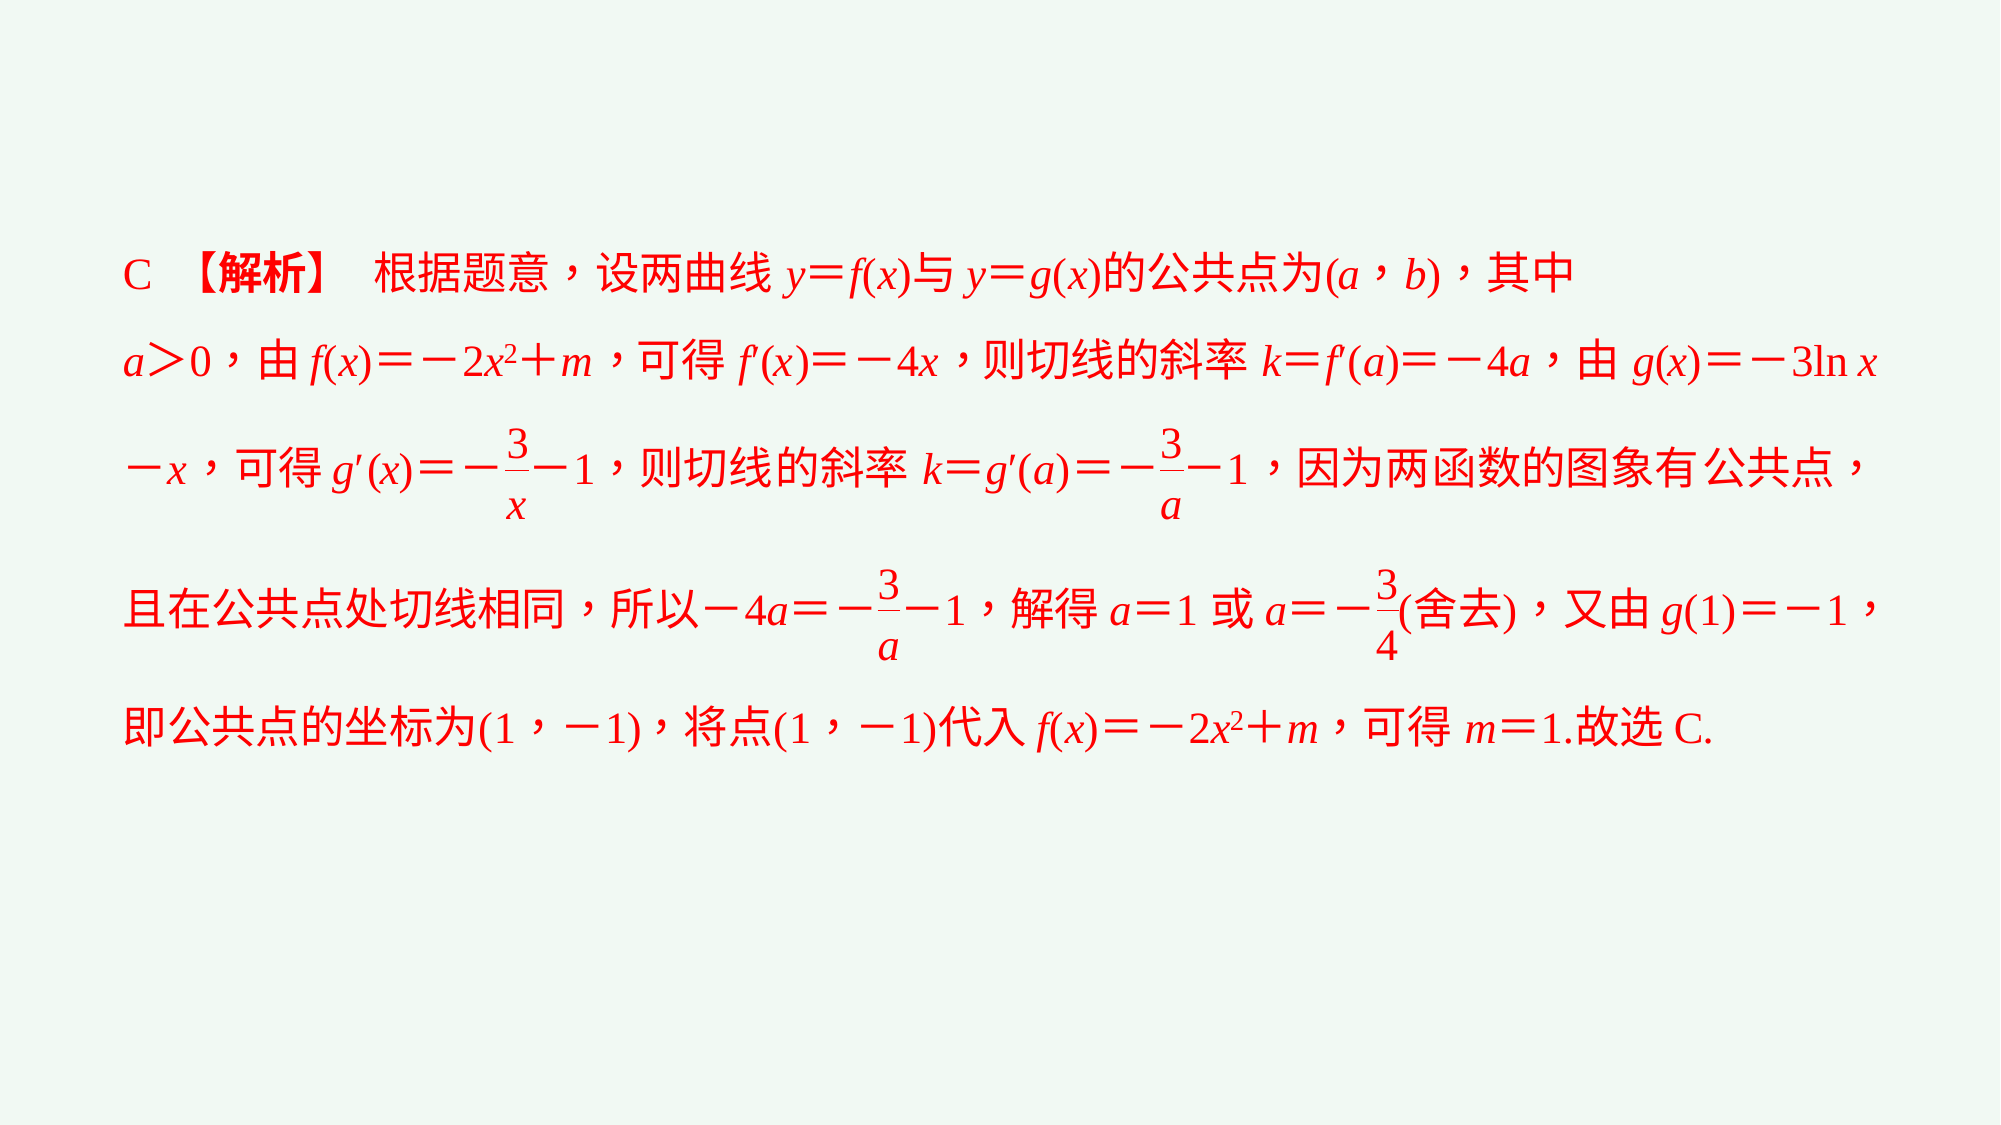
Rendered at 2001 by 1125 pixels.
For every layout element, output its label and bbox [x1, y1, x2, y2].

text_box [122, 244, 1881, 789]
